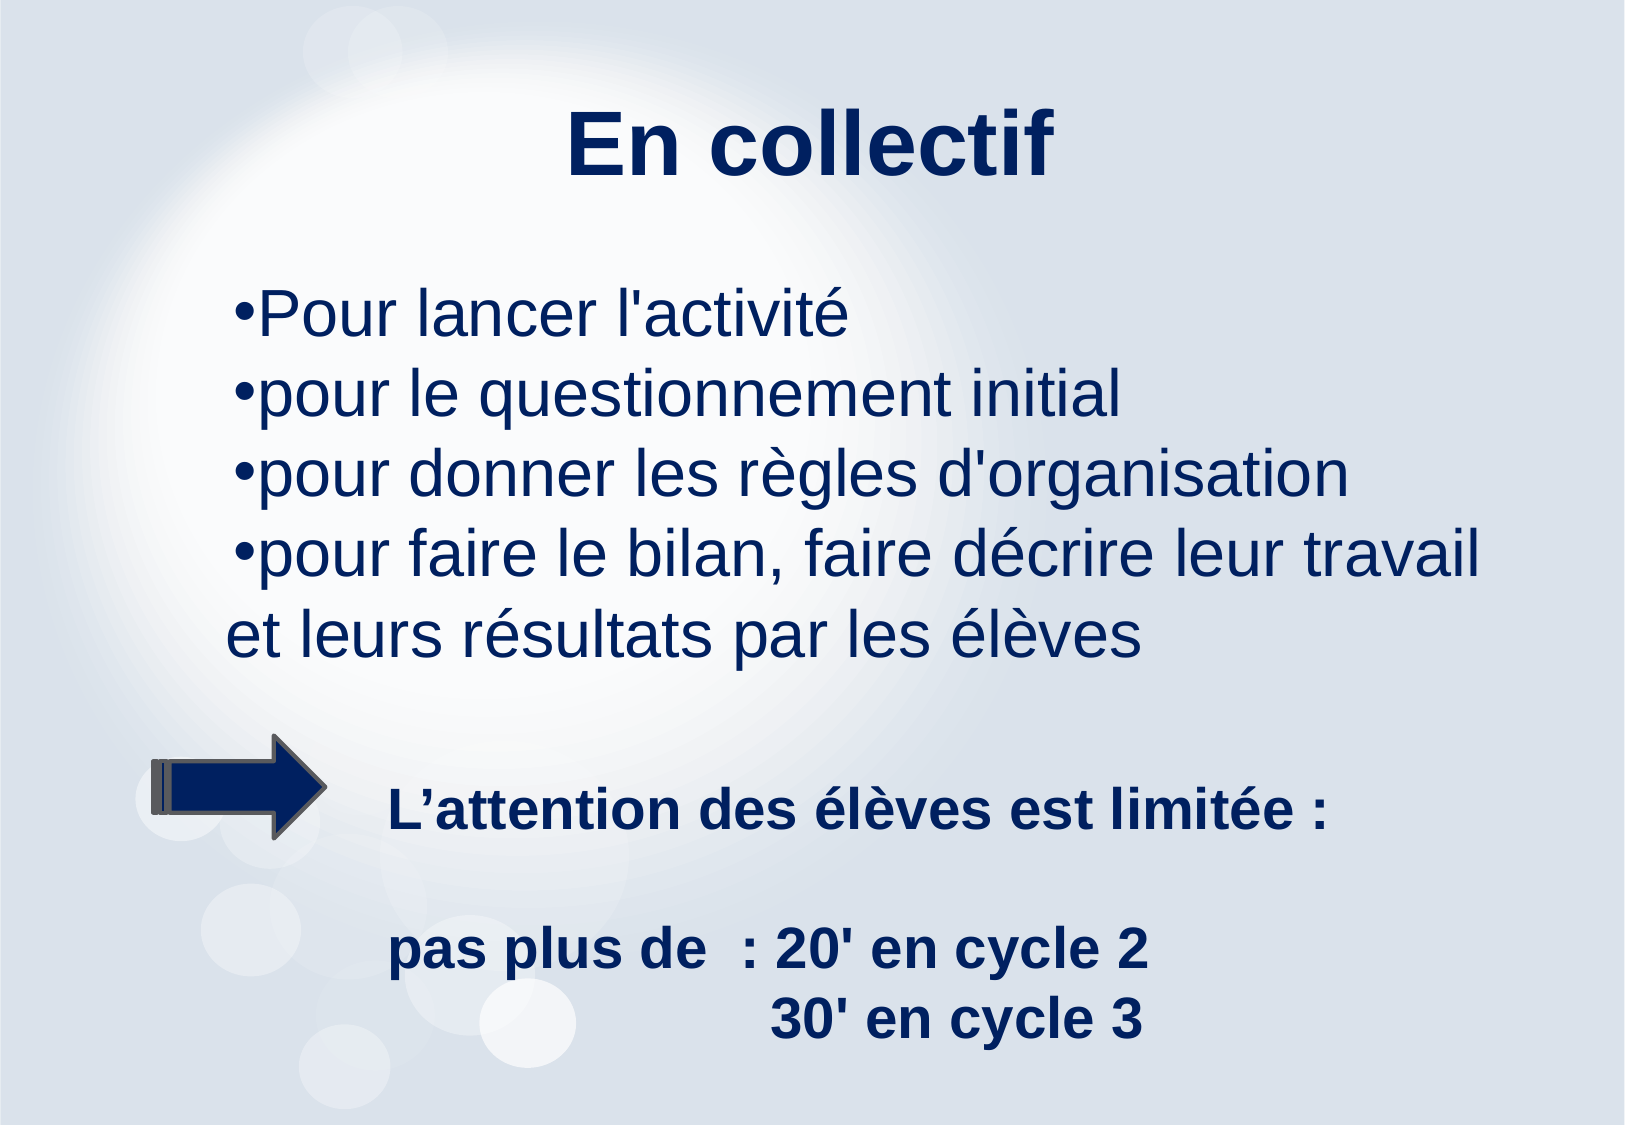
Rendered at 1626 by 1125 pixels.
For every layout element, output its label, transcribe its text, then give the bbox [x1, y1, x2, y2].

list Pour lancer l'activité pour le questionnement initial pour donner les règles d'organisation pour faire le bilan, faire décrire leur travail et leurs résultats par les élèves [106, 262, 1517, 1005]
text_box [153, 761, 157, 813]
text_box L’attention des élèves est limitée : pas plus de : 20' en cycle 2 30' en cycle 3 [372, 763, 1426, 1059]
text_box [159, 761, 167, 813]
title En collectif [105, 45, 1517, 233]
text_box [169, 735, 326, 839]
